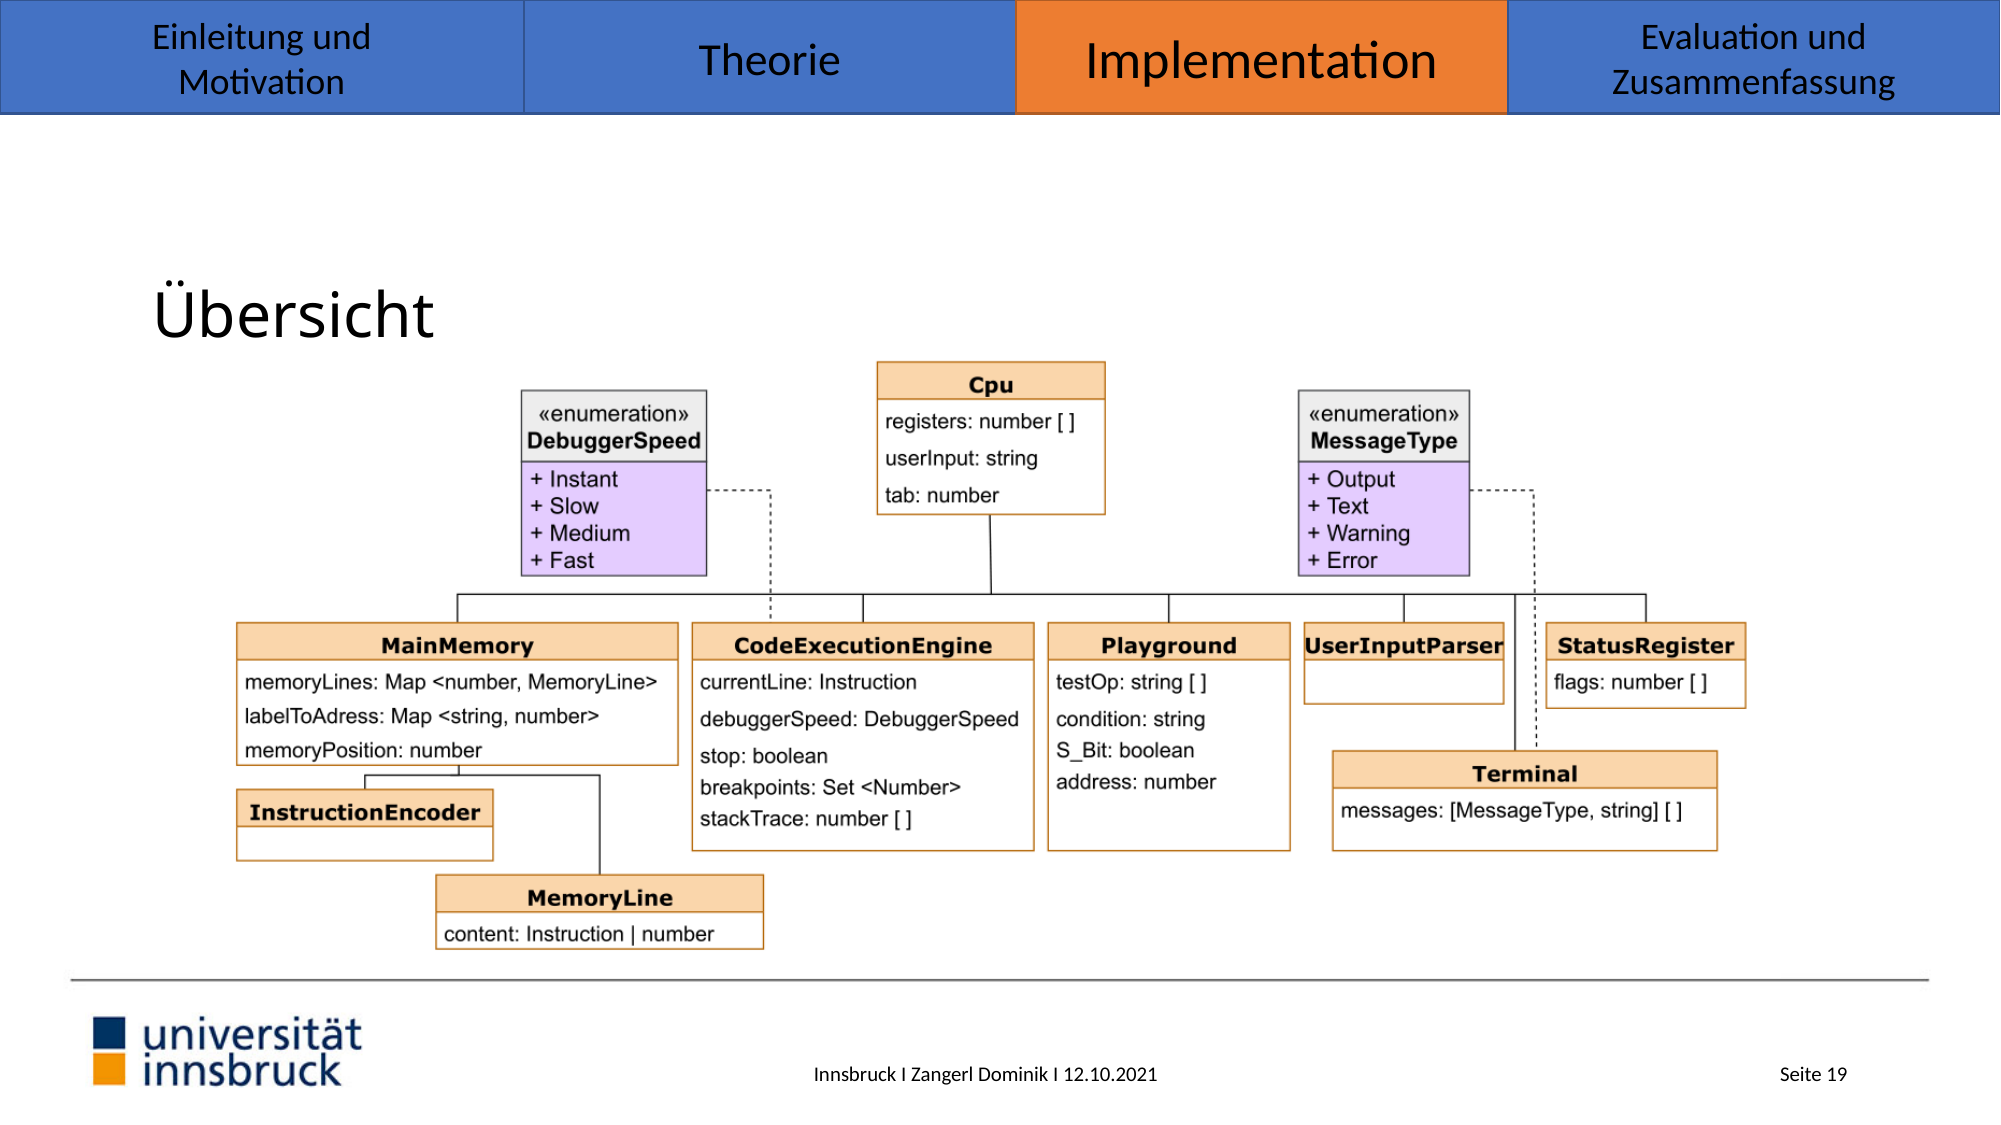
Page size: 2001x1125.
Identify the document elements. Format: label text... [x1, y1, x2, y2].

text_box Einleitung und Motivation [0, 0, 523, 115]
footer Innsbruck I Zangerl Dominik I 12.10.2021 [610, 1042, 1362, 1103]
slide_number Seite 19 [1412, 1042, 1863, 1103]
text_box Evaluation und Zusammenfassung [1507, 0, 2000, 115]
picture [0, 115, 2000, 1125]
text_box Implementation [1015, 0, 1507, 115]
text_box Theorie [523, 0, 1015, 115]
title Übersicht [137, 279, 1863, 359]
